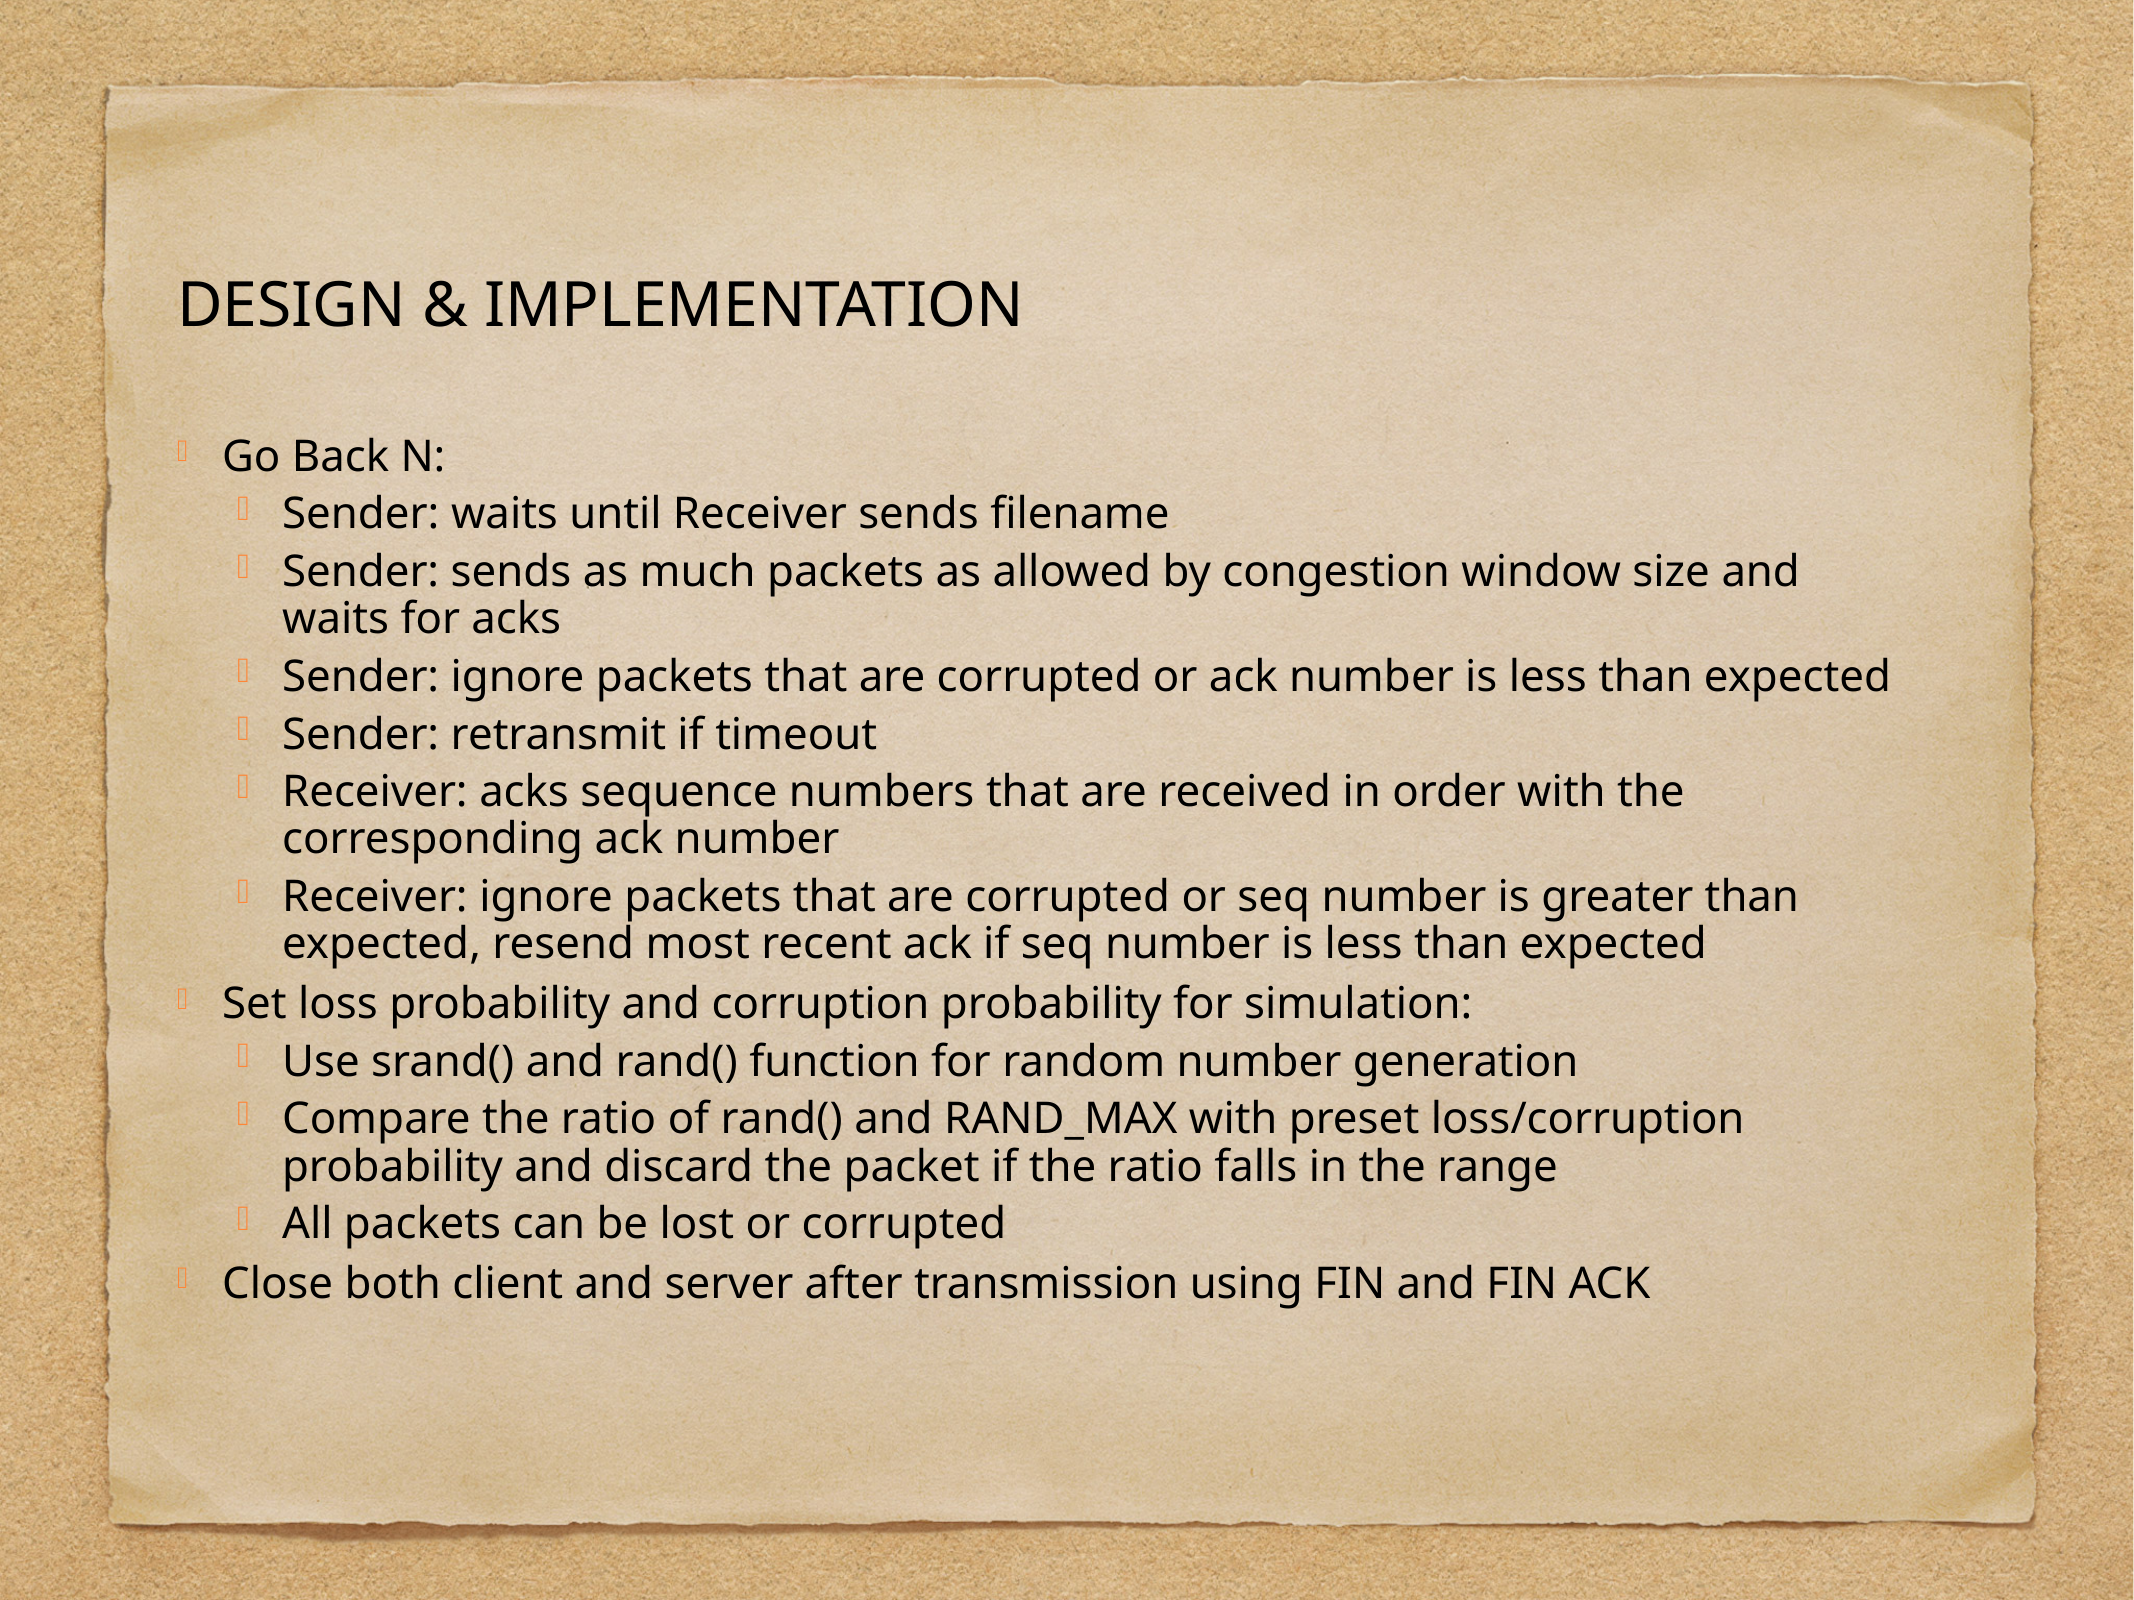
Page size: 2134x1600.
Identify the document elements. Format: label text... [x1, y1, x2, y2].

list Go Back N: Sender: waits until Receiver sends filename Sender: sends as much packets as allowed by congestion window size and waits for acks Sender: ignore packets that are corrupted or ack number is less than expected Sender: retransmit if timeout Receiver: acks sequence numbers that are received in order with the corresponding ack number Receiver: ignore packets that are corrupted or seq number is greater than expected, resend most recent ack if seq number is less than expected Set loss probability and corruption probability for simulation: Use srand() and rand() function for random number generation Compare the ratio of rand() and RAND_MAX with preset loss/corruption probability and discard the packet if the ratio falls in the range All packets can be lost or corrupted Close both client and server after transmission using FIN and FIN ACK [176, 391, 1895, 1351]
title Design & Implementation [176, 226, 1895, 376]
picture [0, 0, 2134, 1600]
